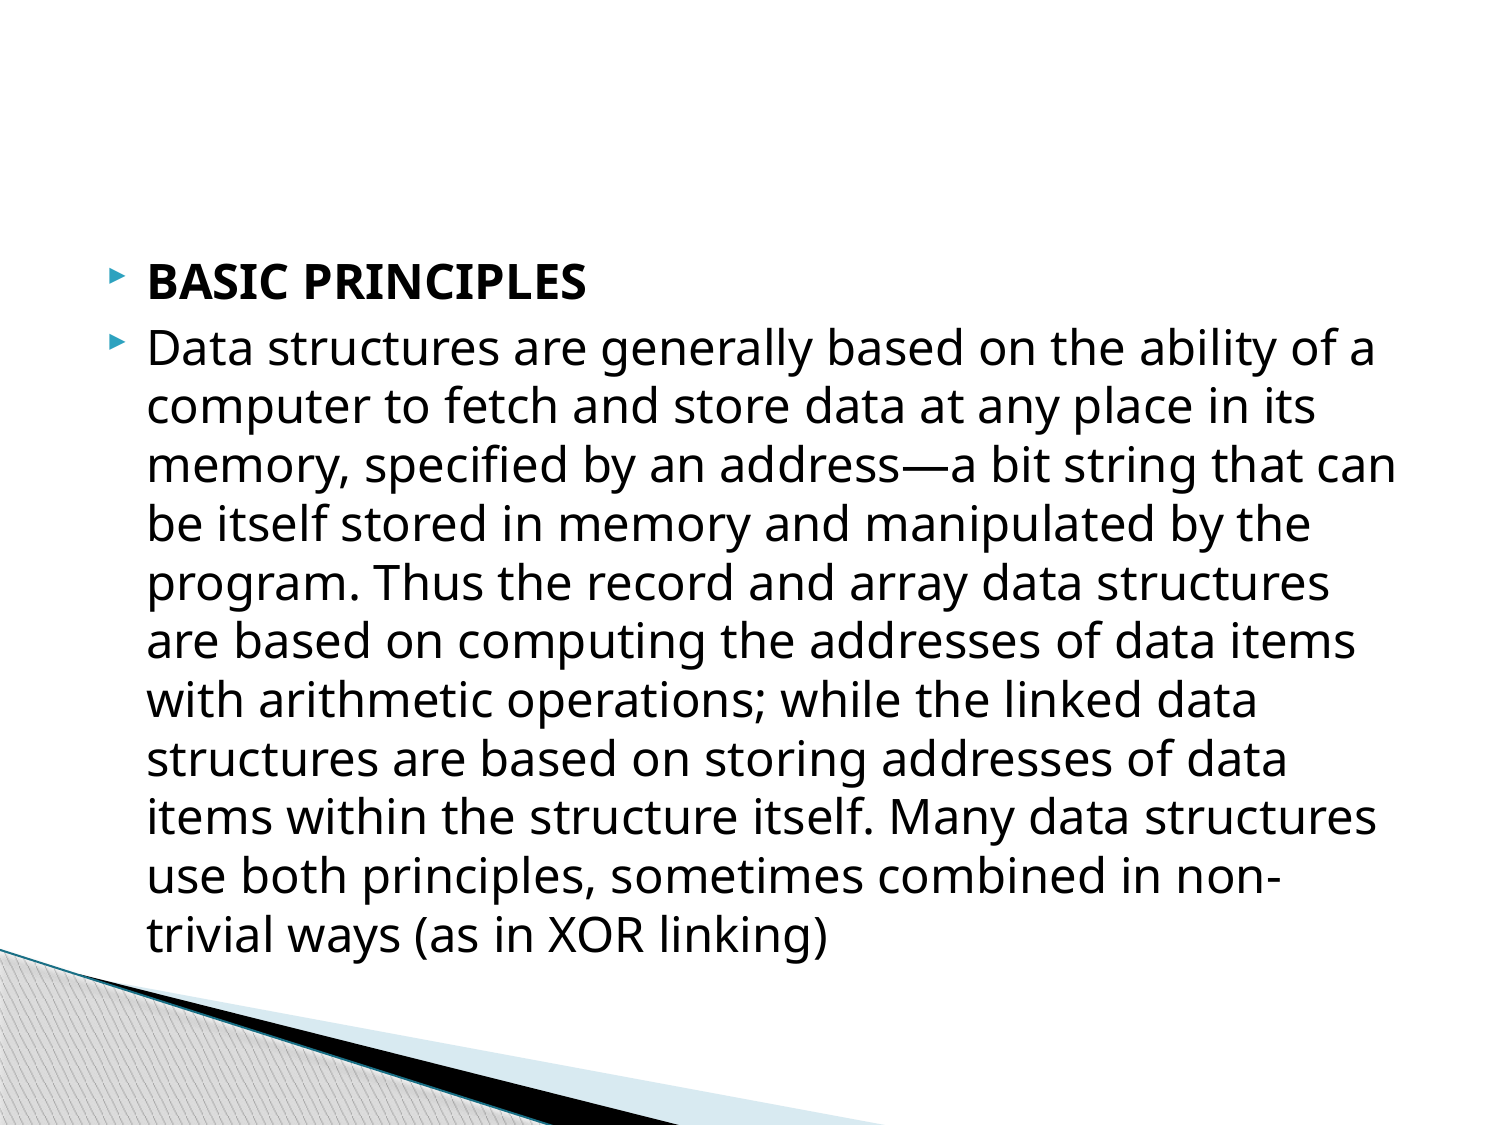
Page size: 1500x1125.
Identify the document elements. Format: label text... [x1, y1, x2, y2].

list BASIC PRINCIPLES Data structures are generally based on the ability of a computer to fetch and store data at any place in its memory, specified by an address—a bit string that can be itself stored in memory and manipulated by the program. Thus the record and array data structures are based on computing the addresses of data items with arithmetic operations; while the linked data structures are based on storing addresses of data items within the structure itself. Many data structures use both principles, sometimes combined in non-trivial ways (as in XOR linking) [75, 243, 1425, 986]
